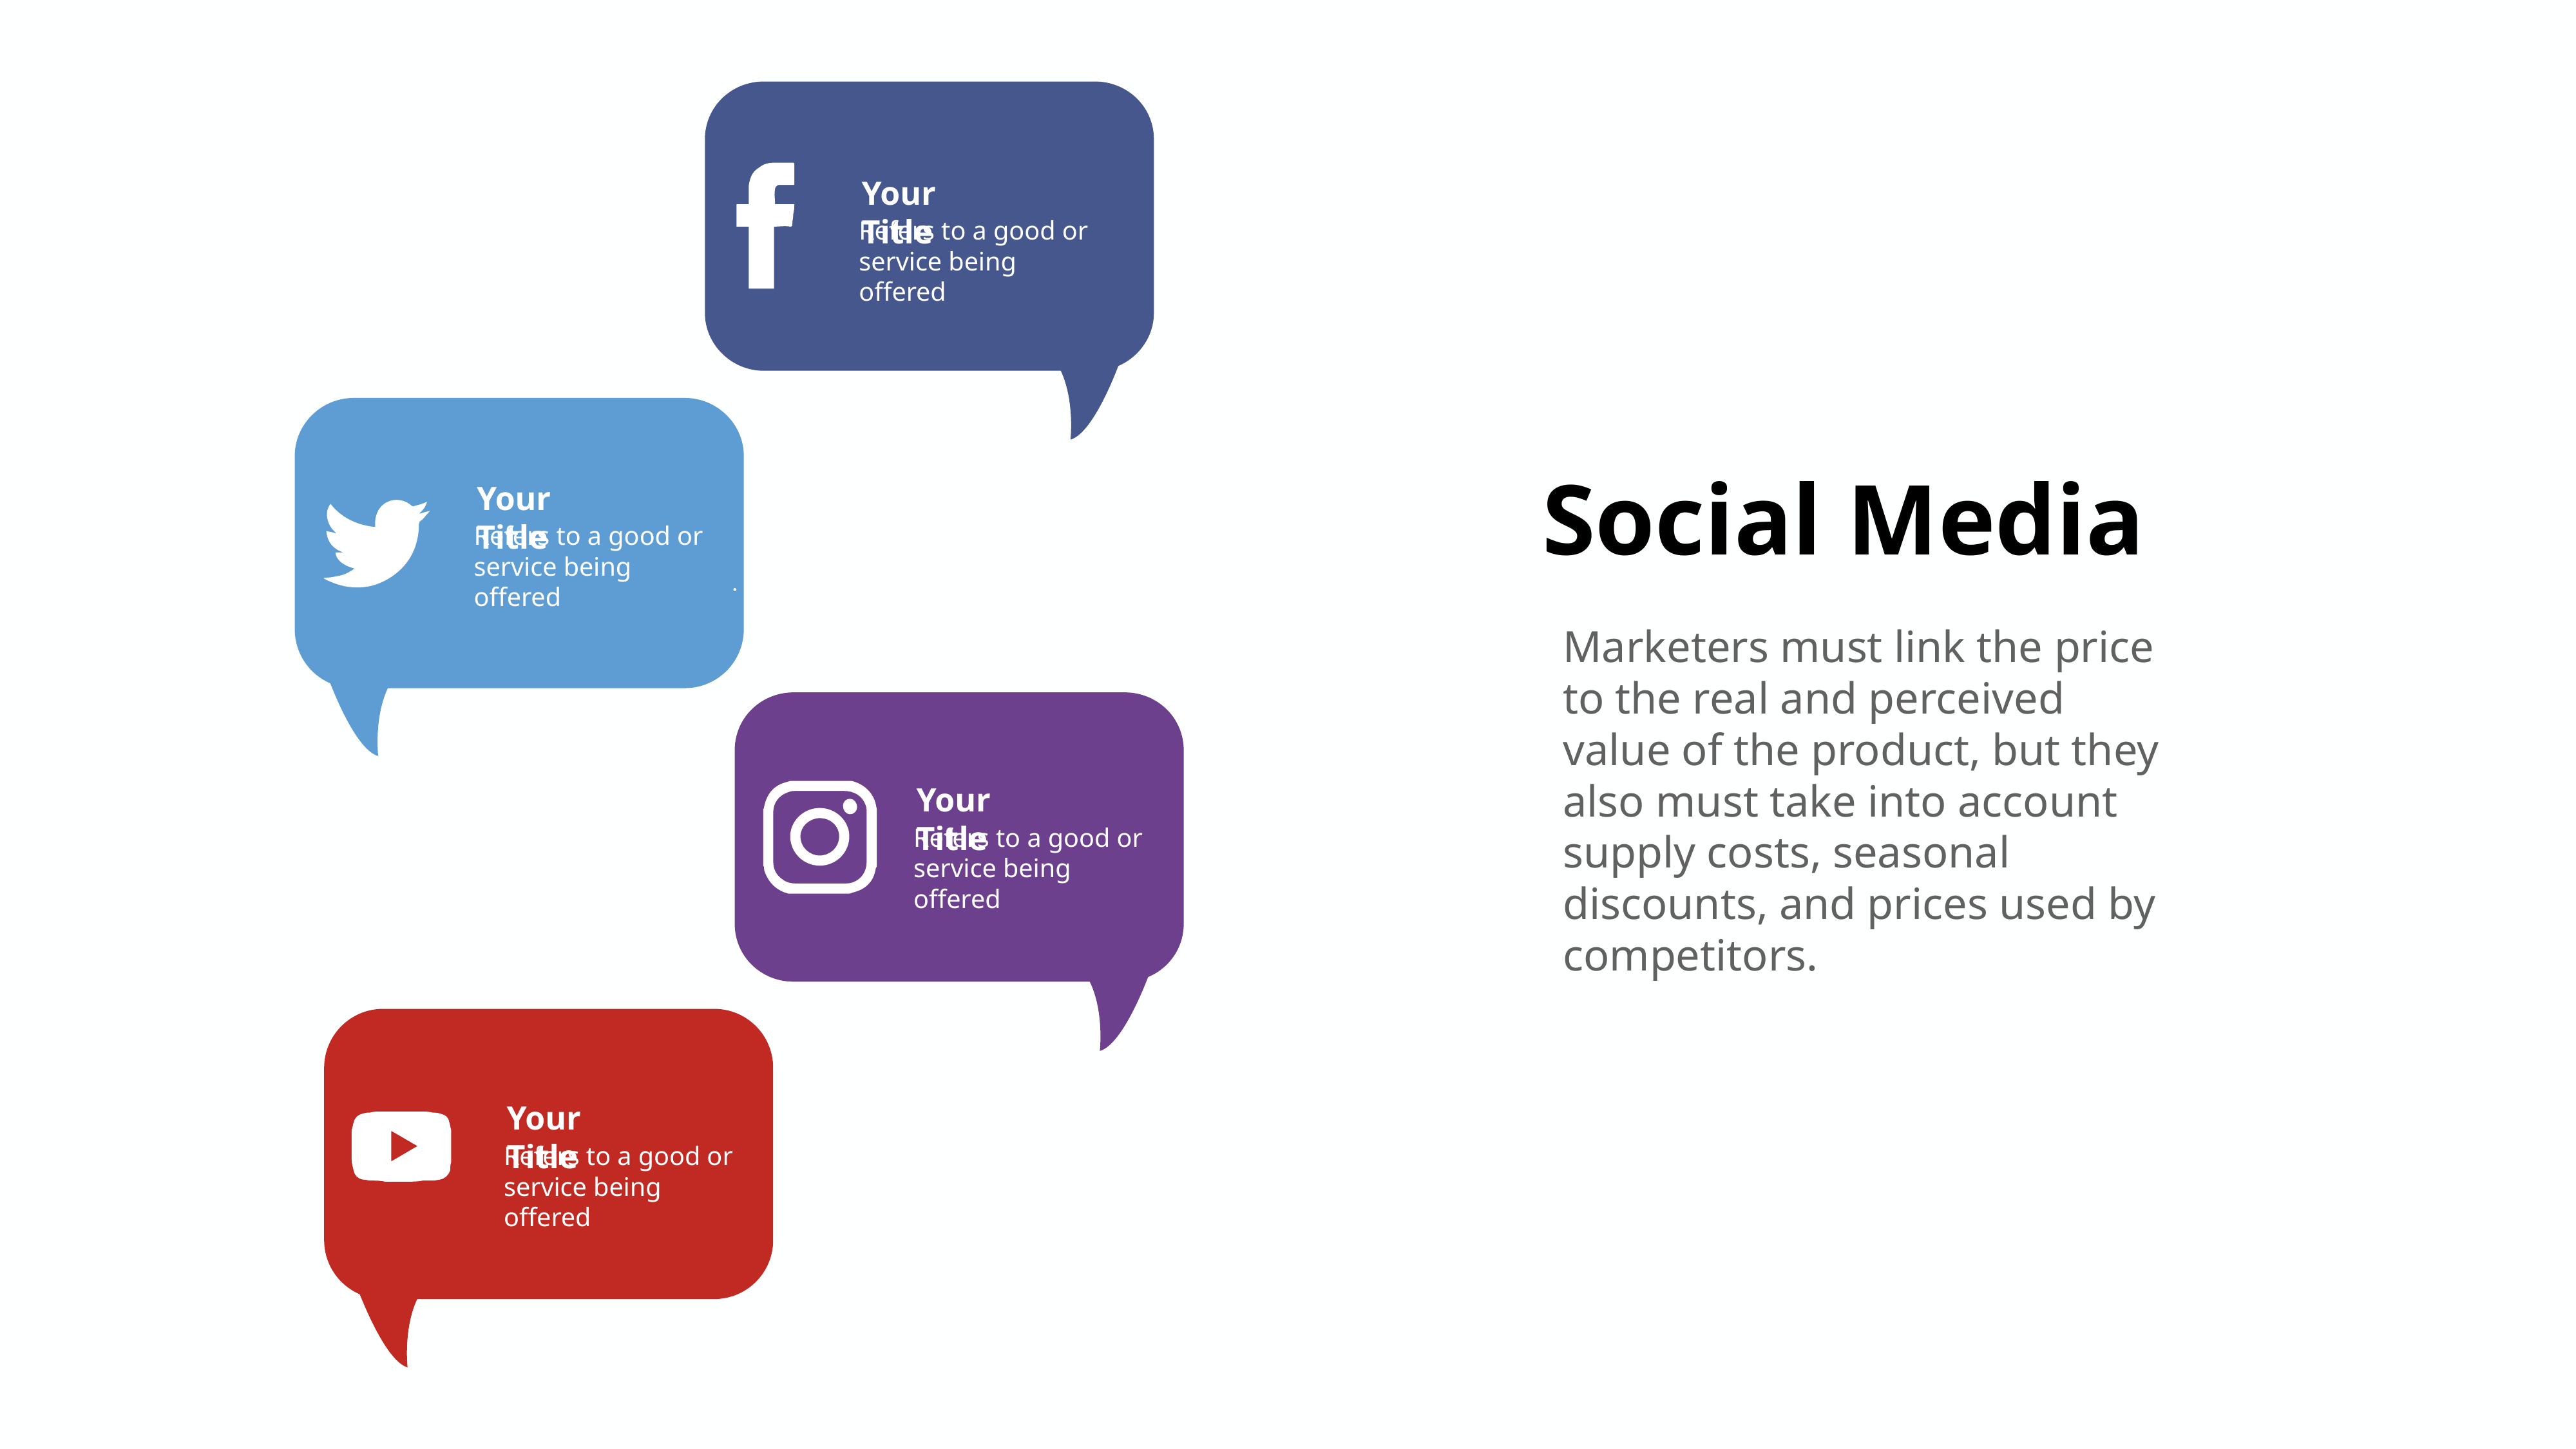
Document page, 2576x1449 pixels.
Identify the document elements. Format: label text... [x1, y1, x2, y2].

text_box [1051, 355, 1123, 440]
text_box [736, 162, 795, 289]
text_box Refers to a good or service being offered [849, 209, 1106, 312]
text_box [324, 1009, 774, 1300]
text_box [326, 673, 398, 756]
text_box Your Title [906, 775, 1074, 817]
text_box Your Title [852, 167, 1019, 209]
text_box [843, 799, 857, 815]
text_box Refers to a good or service being offered [904, 817, 1161, 918]
text_box Your Title [467, 473, 634, 515]
text_box [705, 81, 1154, 371]
text_box Marketers must link the price to the real and perceived value of the product, but they also must take into account supply costs, seasonal discounts, and prices used by competitors. [1553, 614, 2176, 985]
text_box [1080, 967, 1152, 1051]
text_box Social Media [1532, 453, 2154, 579]
text_box [734, 692, 1184, 982]
text_box [763, 781, 877, 894]
text_box Your Title [497, 1093, 664, 1135]
text_box [294, 397, 744, 688]
text_box [356, 1283, 427, 1368]
text_box [323, 500, 430, 588]
text_box [790, 808, 850, 866]
text_box Refers to a good or service being offered [494, 1135, 751, 1236]
text_box [351, 1112, 452, 1182]
text_box Refers to a good or service being offered [464, 515, 721, 616]
